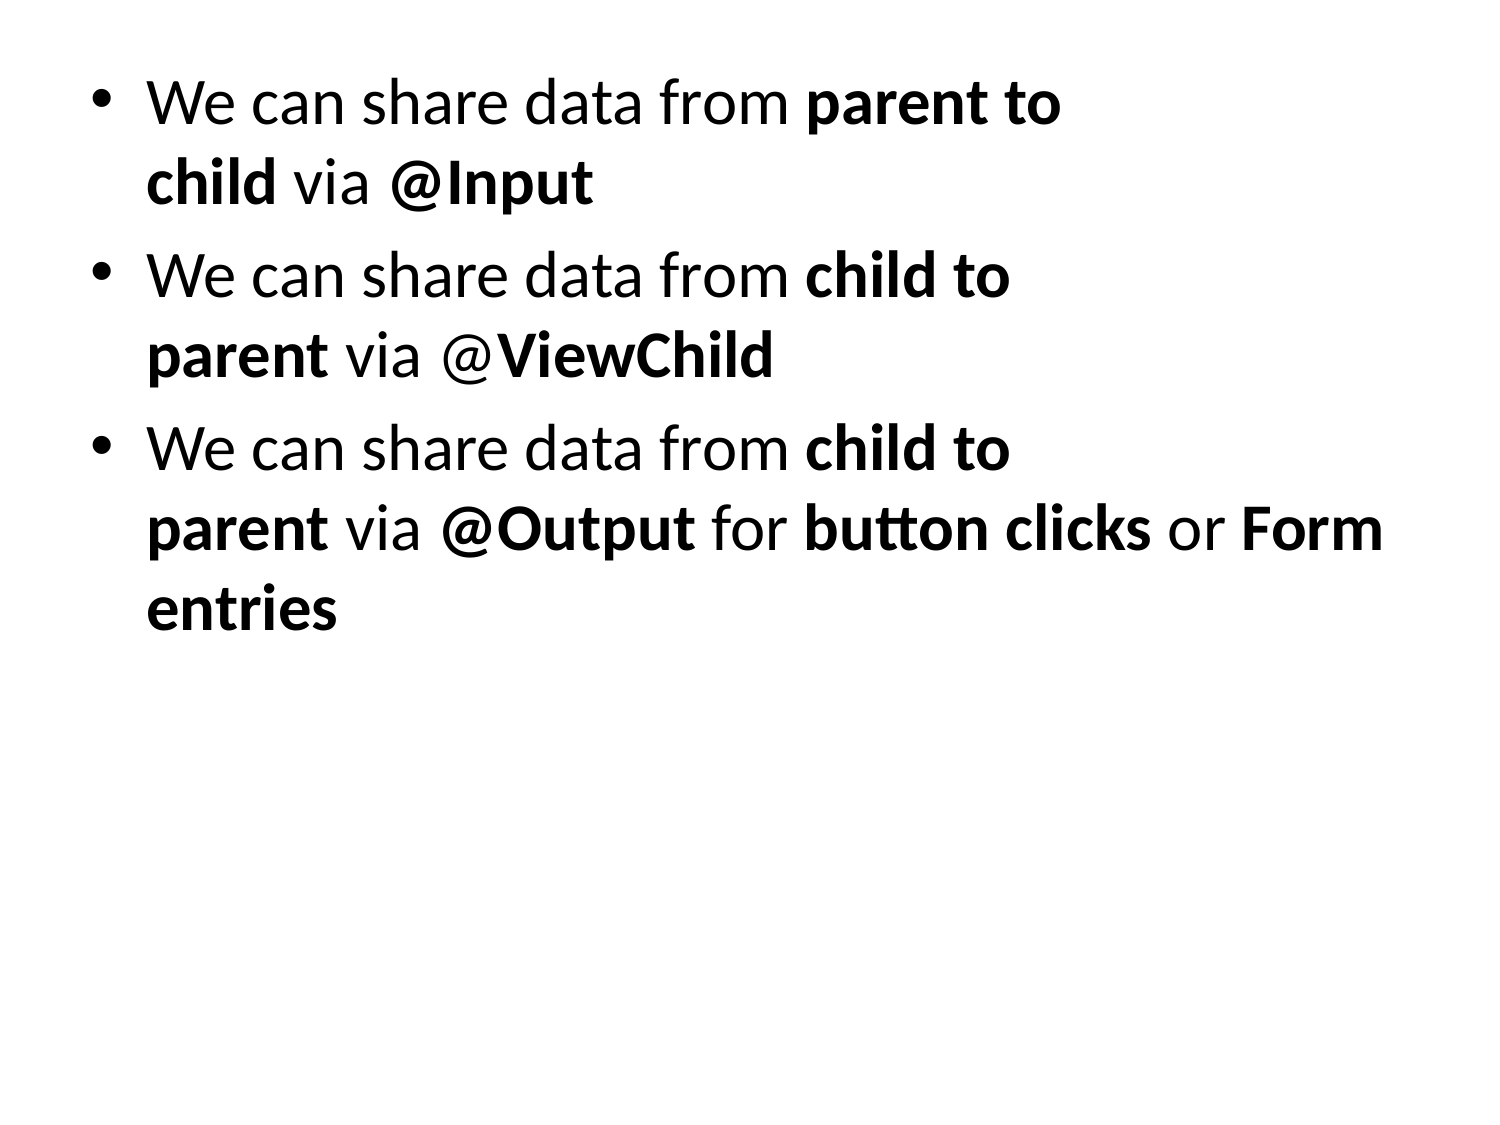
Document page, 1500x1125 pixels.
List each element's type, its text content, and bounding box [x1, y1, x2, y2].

list We can share data from parent to child via @Input We can share data from child to parent via @ViewChild We can share data from child to parent via @Output for button clicks or Form entries [75, 50, 1425, 1005]
